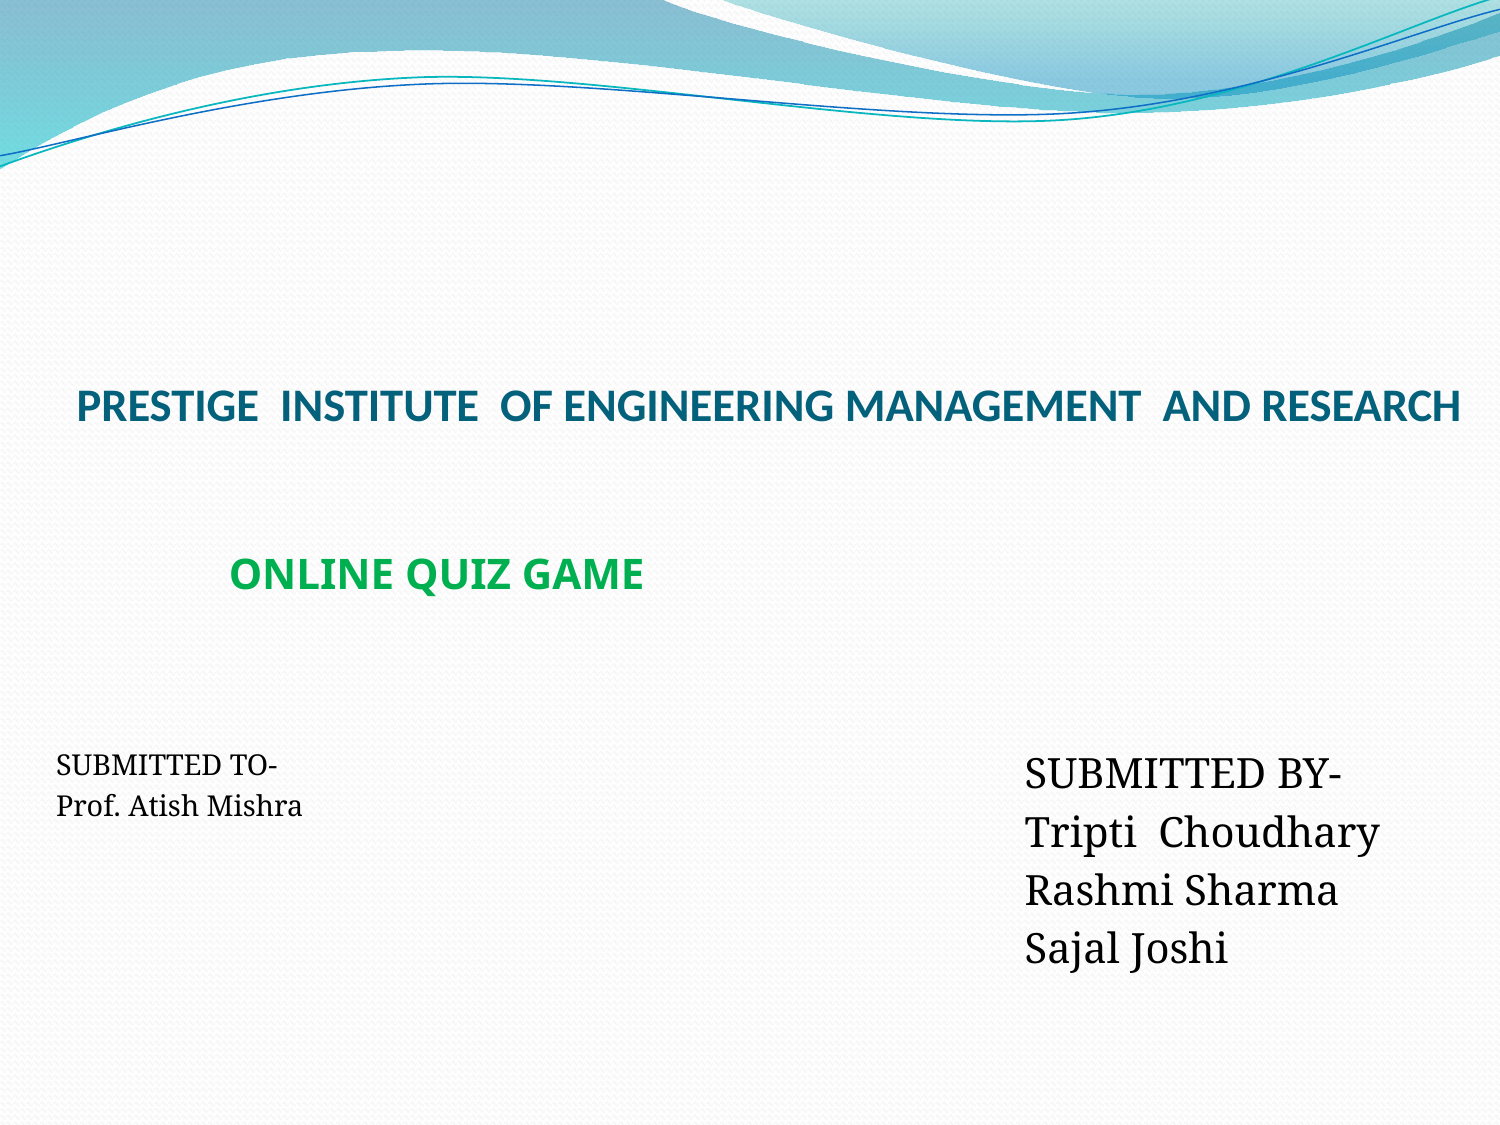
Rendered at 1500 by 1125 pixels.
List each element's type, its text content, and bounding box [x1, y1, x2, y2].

list SUBMITTED BY- Tripti Choudhary Rashmi Sharma Sajal Joshi [1009, 739, 1460, 1083]
list SUBMITTED TO- Prof. Atish Mishra [41, 739, 420, 1035]
title PRESTIGE INSTITUTE OF ENGINEERING MANAGEMENT AND RESEARCH ONLINE QUIZ GAME [76, 160, 1477, 598]
